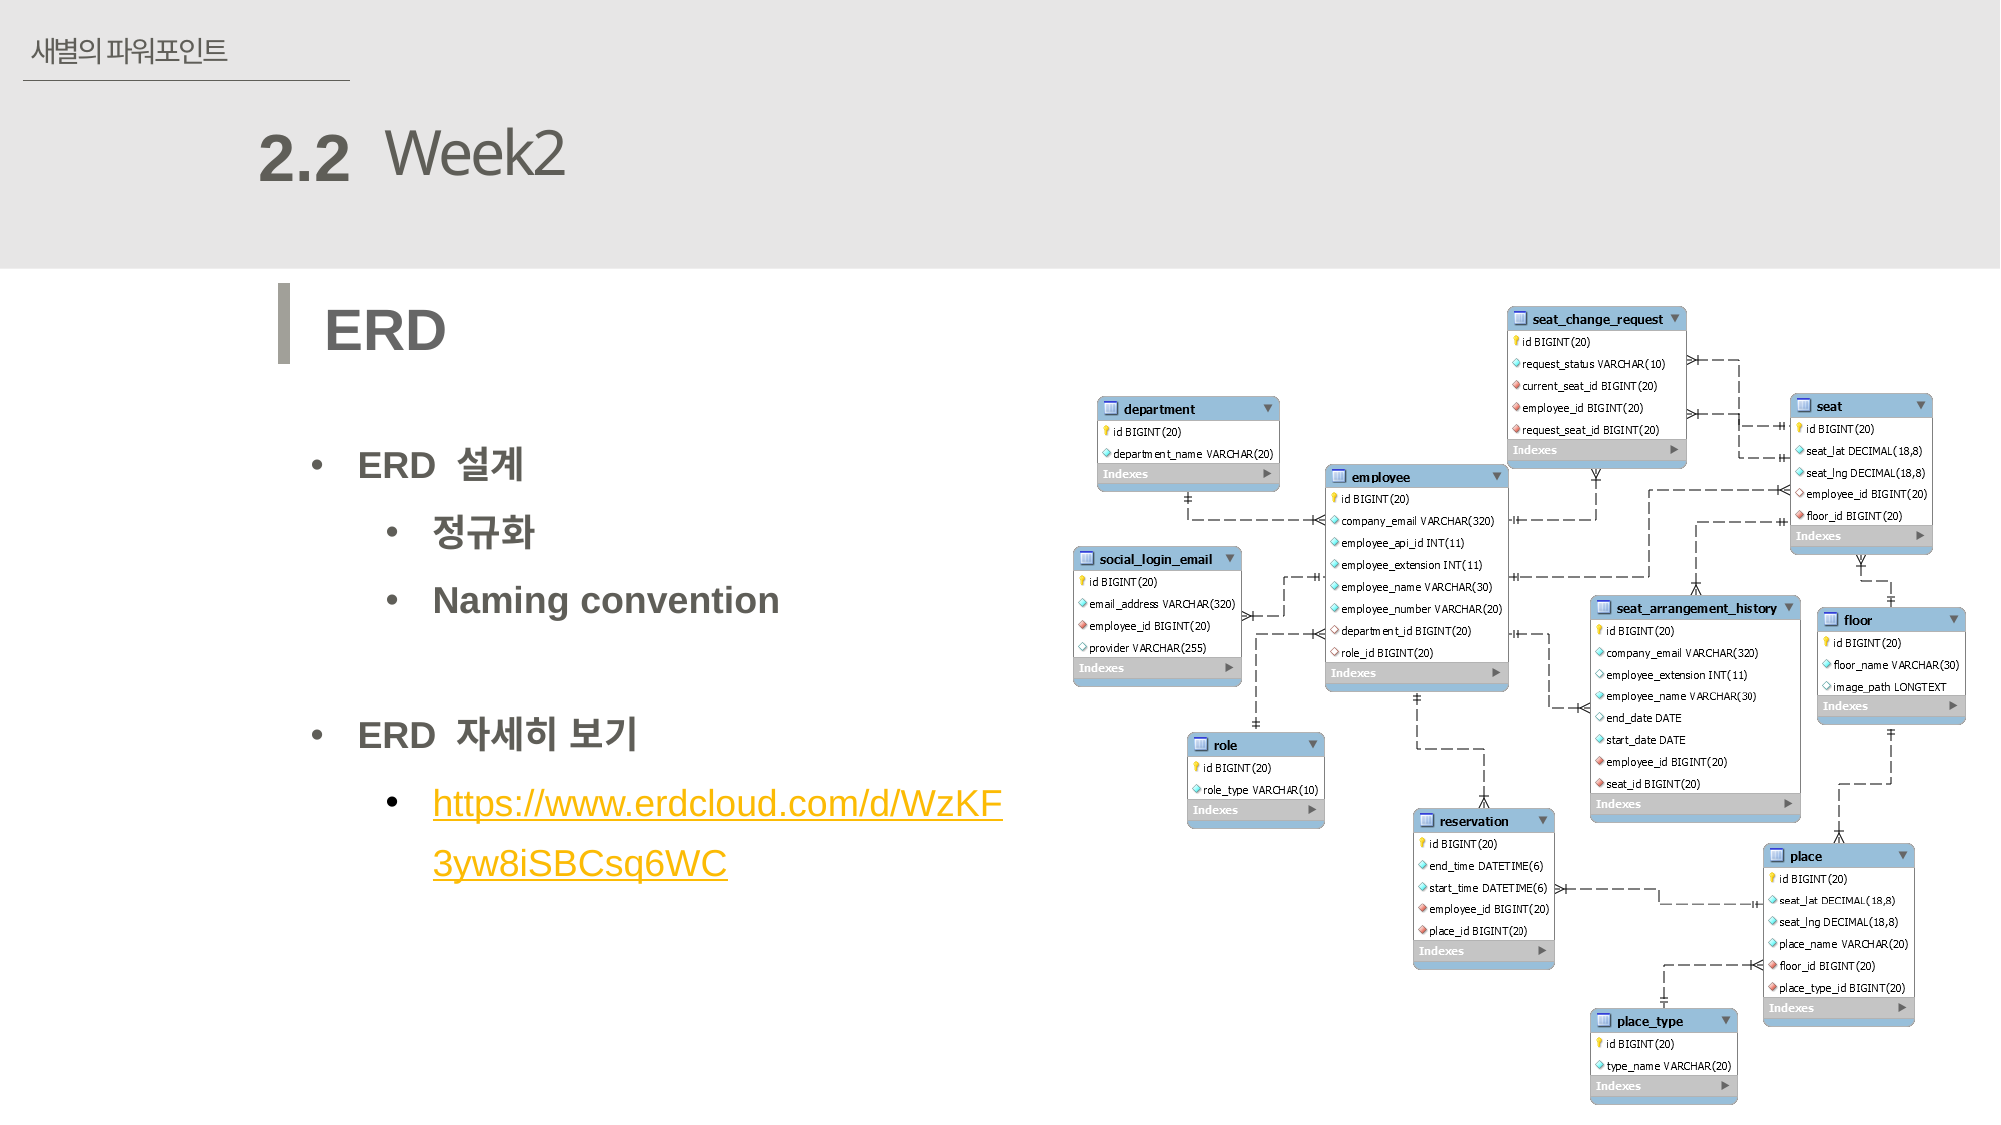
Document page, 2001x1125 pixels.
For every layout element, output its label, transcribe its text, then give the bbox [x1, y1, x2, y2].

text_box [0, 0, 2000, 270]
text_box Week2 [369, 105, 584, 196]
text_box ERD [309, 284, 463, 370]
text_box ERD 설계 정규화 Naming convention ERD 자세히 보기 https://www.erdcloud.com/d/WzKF3yw8iSBCsq6WC [295, 411, 1038, 967]
picture [1061, 272, 1979, 1114]
text_box 새별의 파워포인트 [15, 25, 245, 76]
text_box 2.2 [243, 106, 366, 202]
